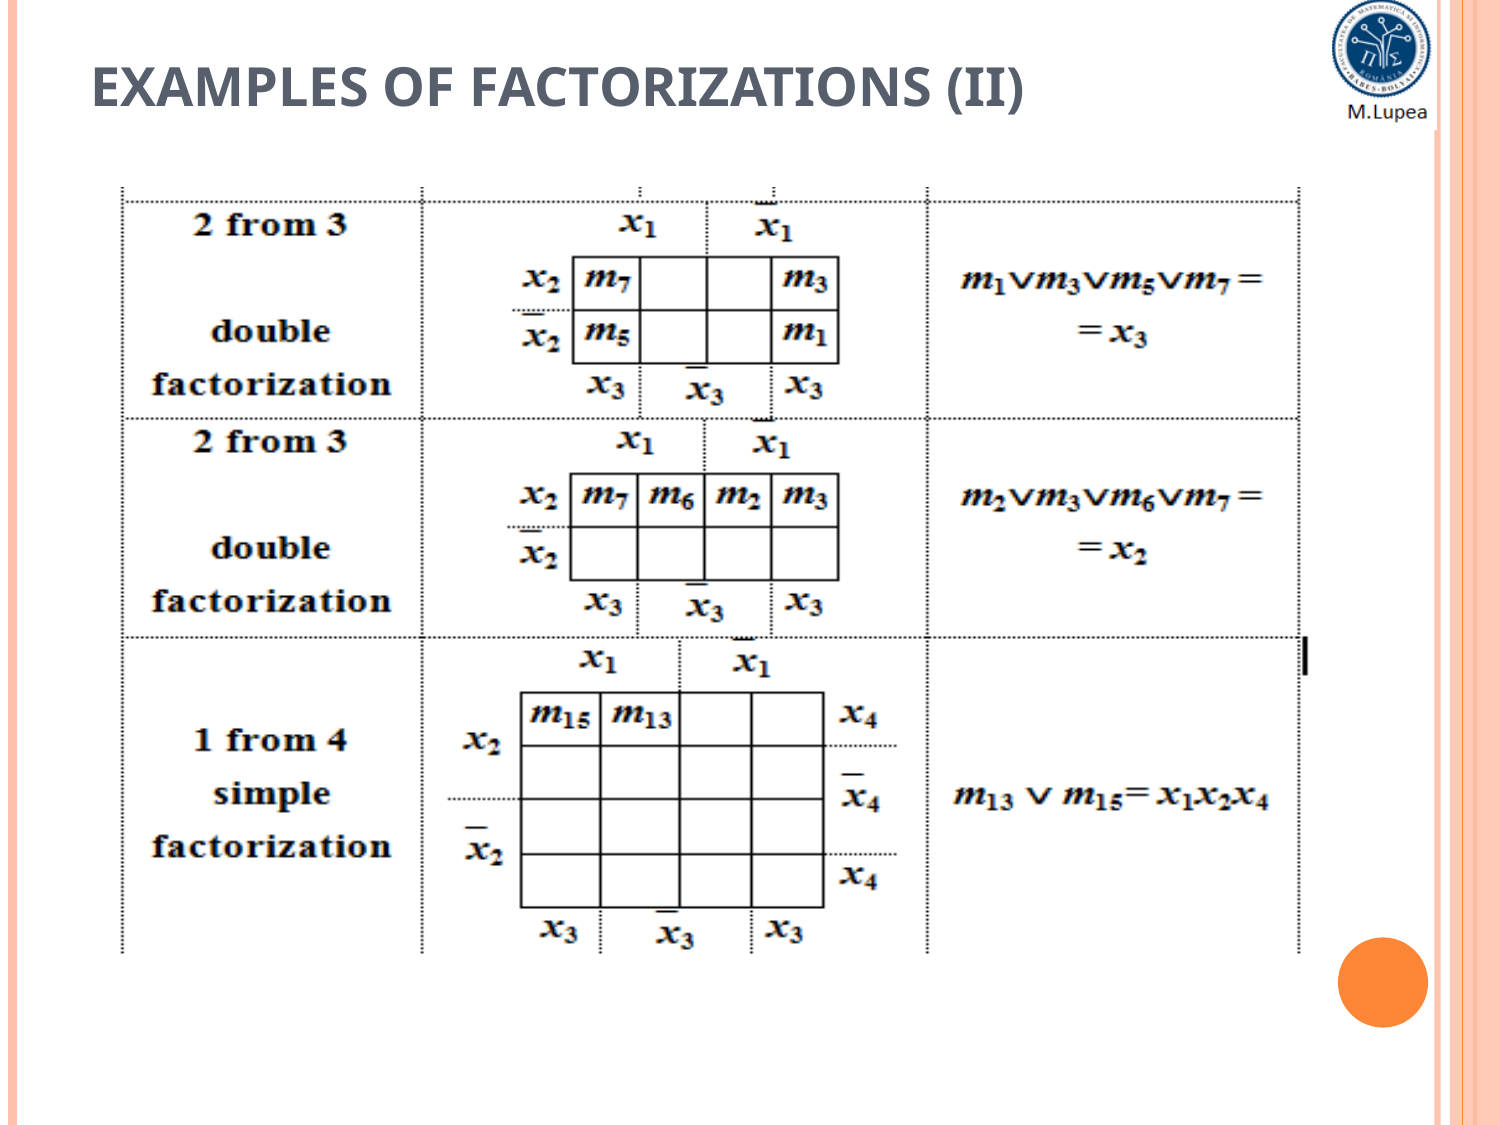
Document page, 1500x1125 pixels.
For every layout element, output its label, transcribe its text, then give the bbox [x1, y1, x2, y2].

picture [1332, 0, 1437, 131]
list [112, 187, 1338, 957]
title Examples of factorizations (II) [75, 45, 1300, 125]
